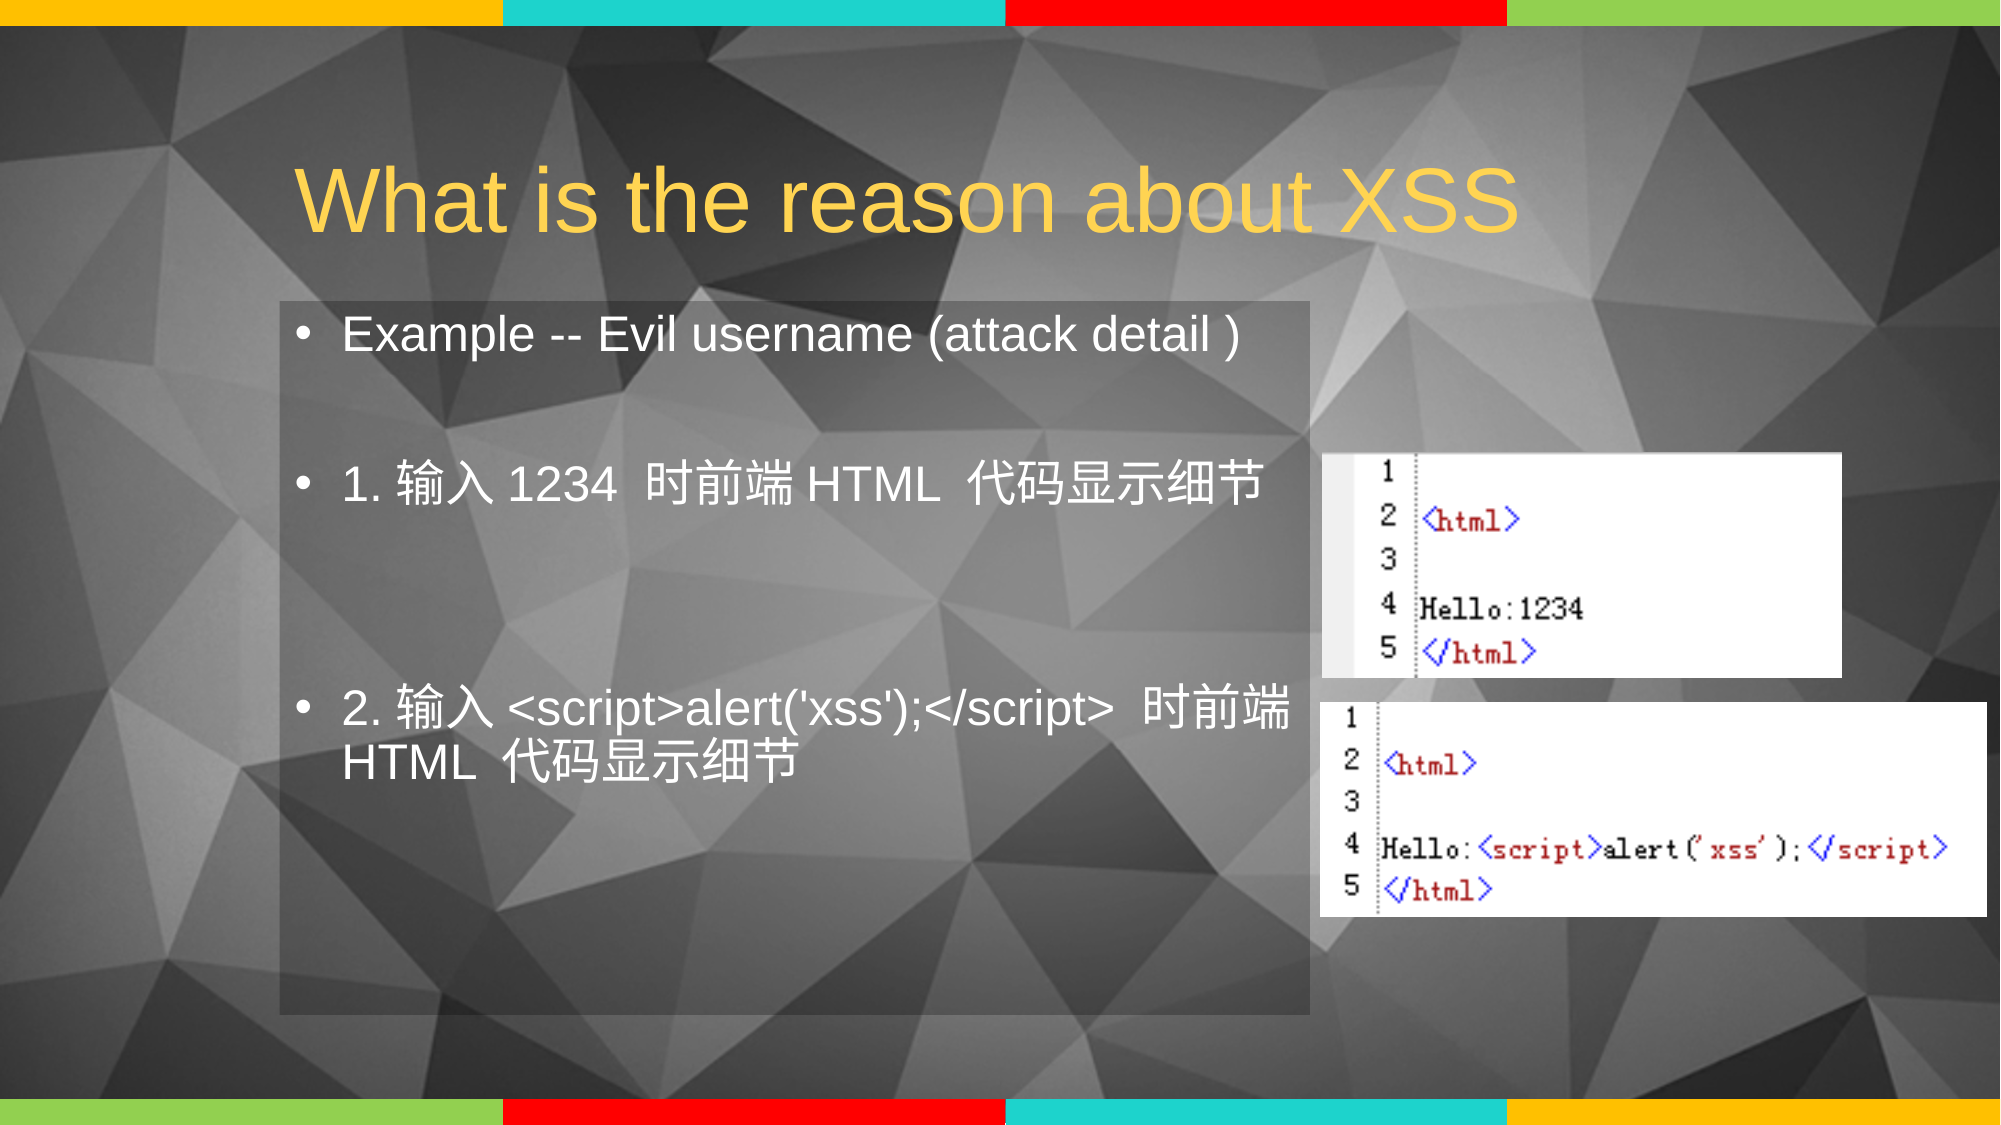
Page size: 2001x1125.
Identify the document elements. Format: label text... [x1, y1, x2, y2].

list Example -- Evil username (attack detail ) 1.输入1234 时前端HTML 代码显示细节 2.输入<script>alert('xss');</script> 时前端HTML 代码显示细节 [279, 301, 1310, 1015]
picture [0, 0, 2001, 1125]
title What is the reason about XSS [279, 126, 1603, 279]
